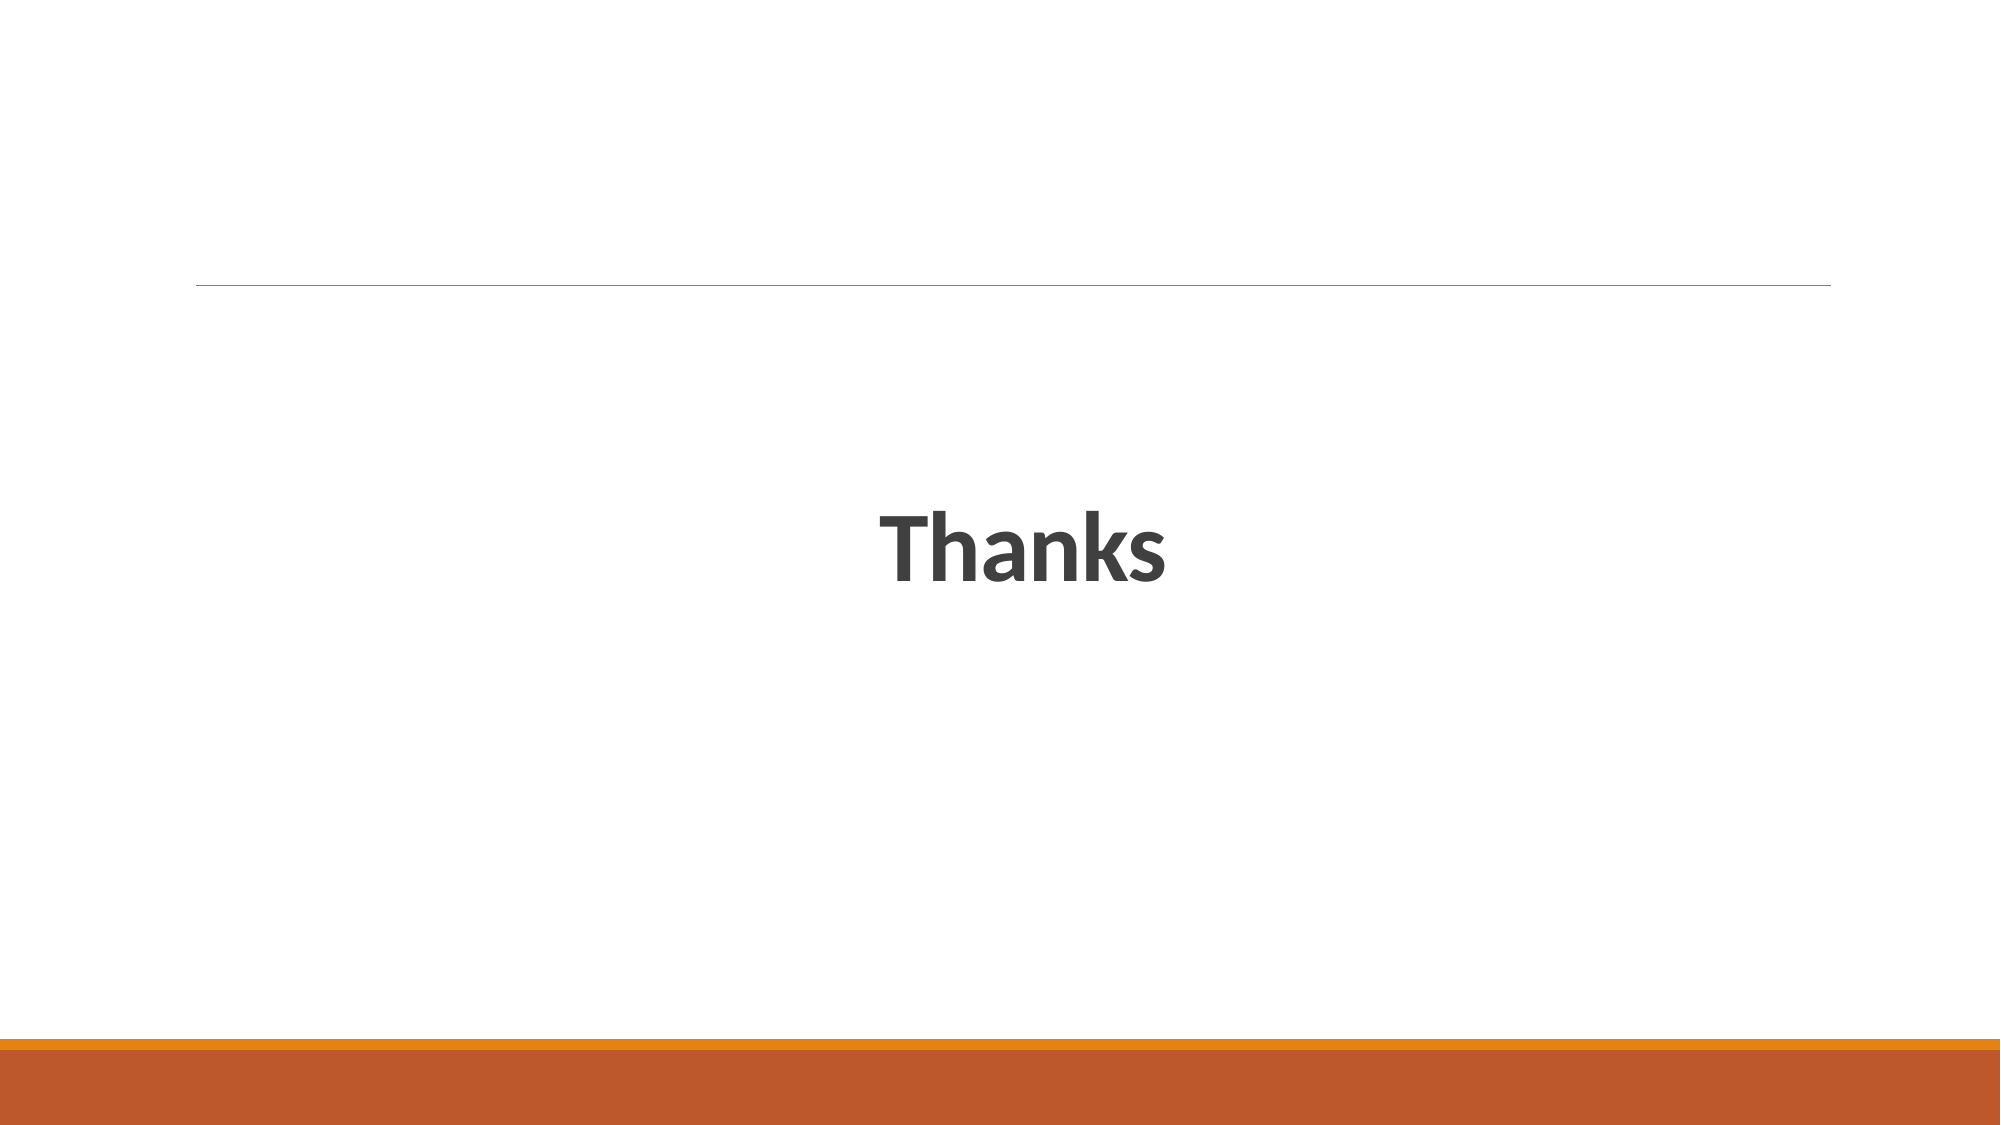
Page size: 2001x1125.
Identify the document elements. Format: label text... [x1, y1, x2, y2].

title Thanks [209, 371, 1860, 610]
